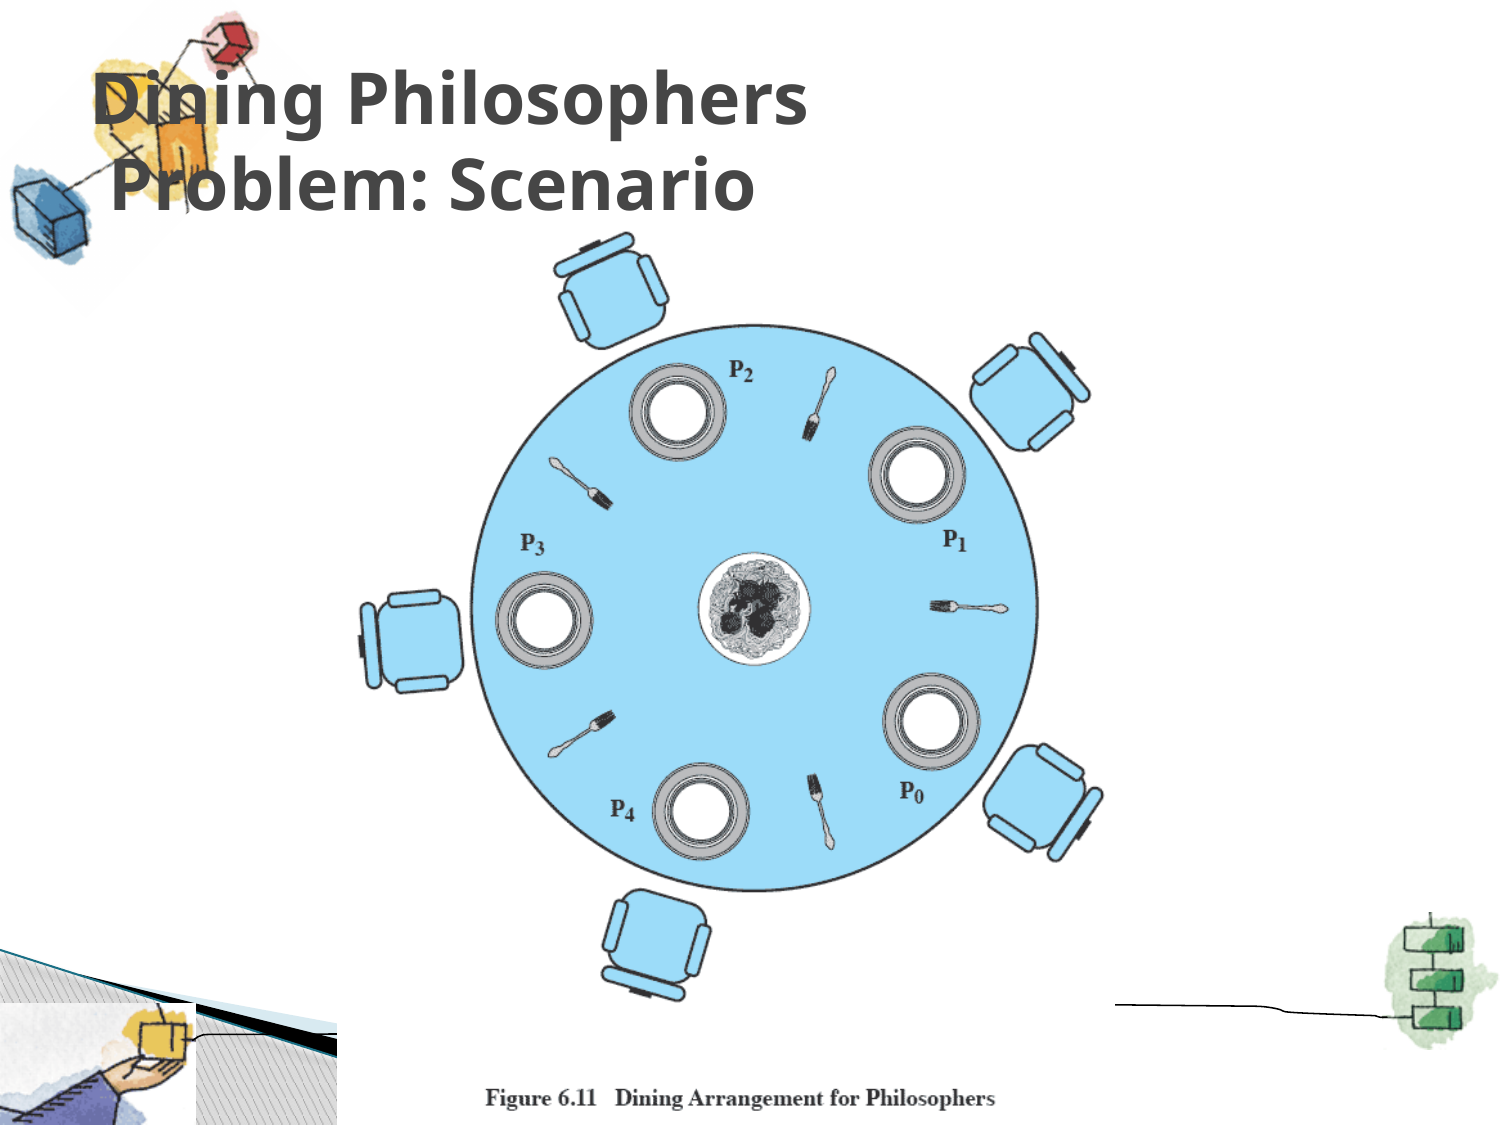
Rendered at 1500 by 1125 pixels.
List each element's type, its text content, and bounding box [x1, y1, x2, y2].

picture [0, 84, 167, 316]
picture [113, 0, 275, 45]
picture [1382, 912, 1500, 1050]
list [337, 228, 1115, 1125]
title Dining Philosophers Problem: Scenario [75, 45, 1425, 233]
picture [0, 1003, 196, 1125]
